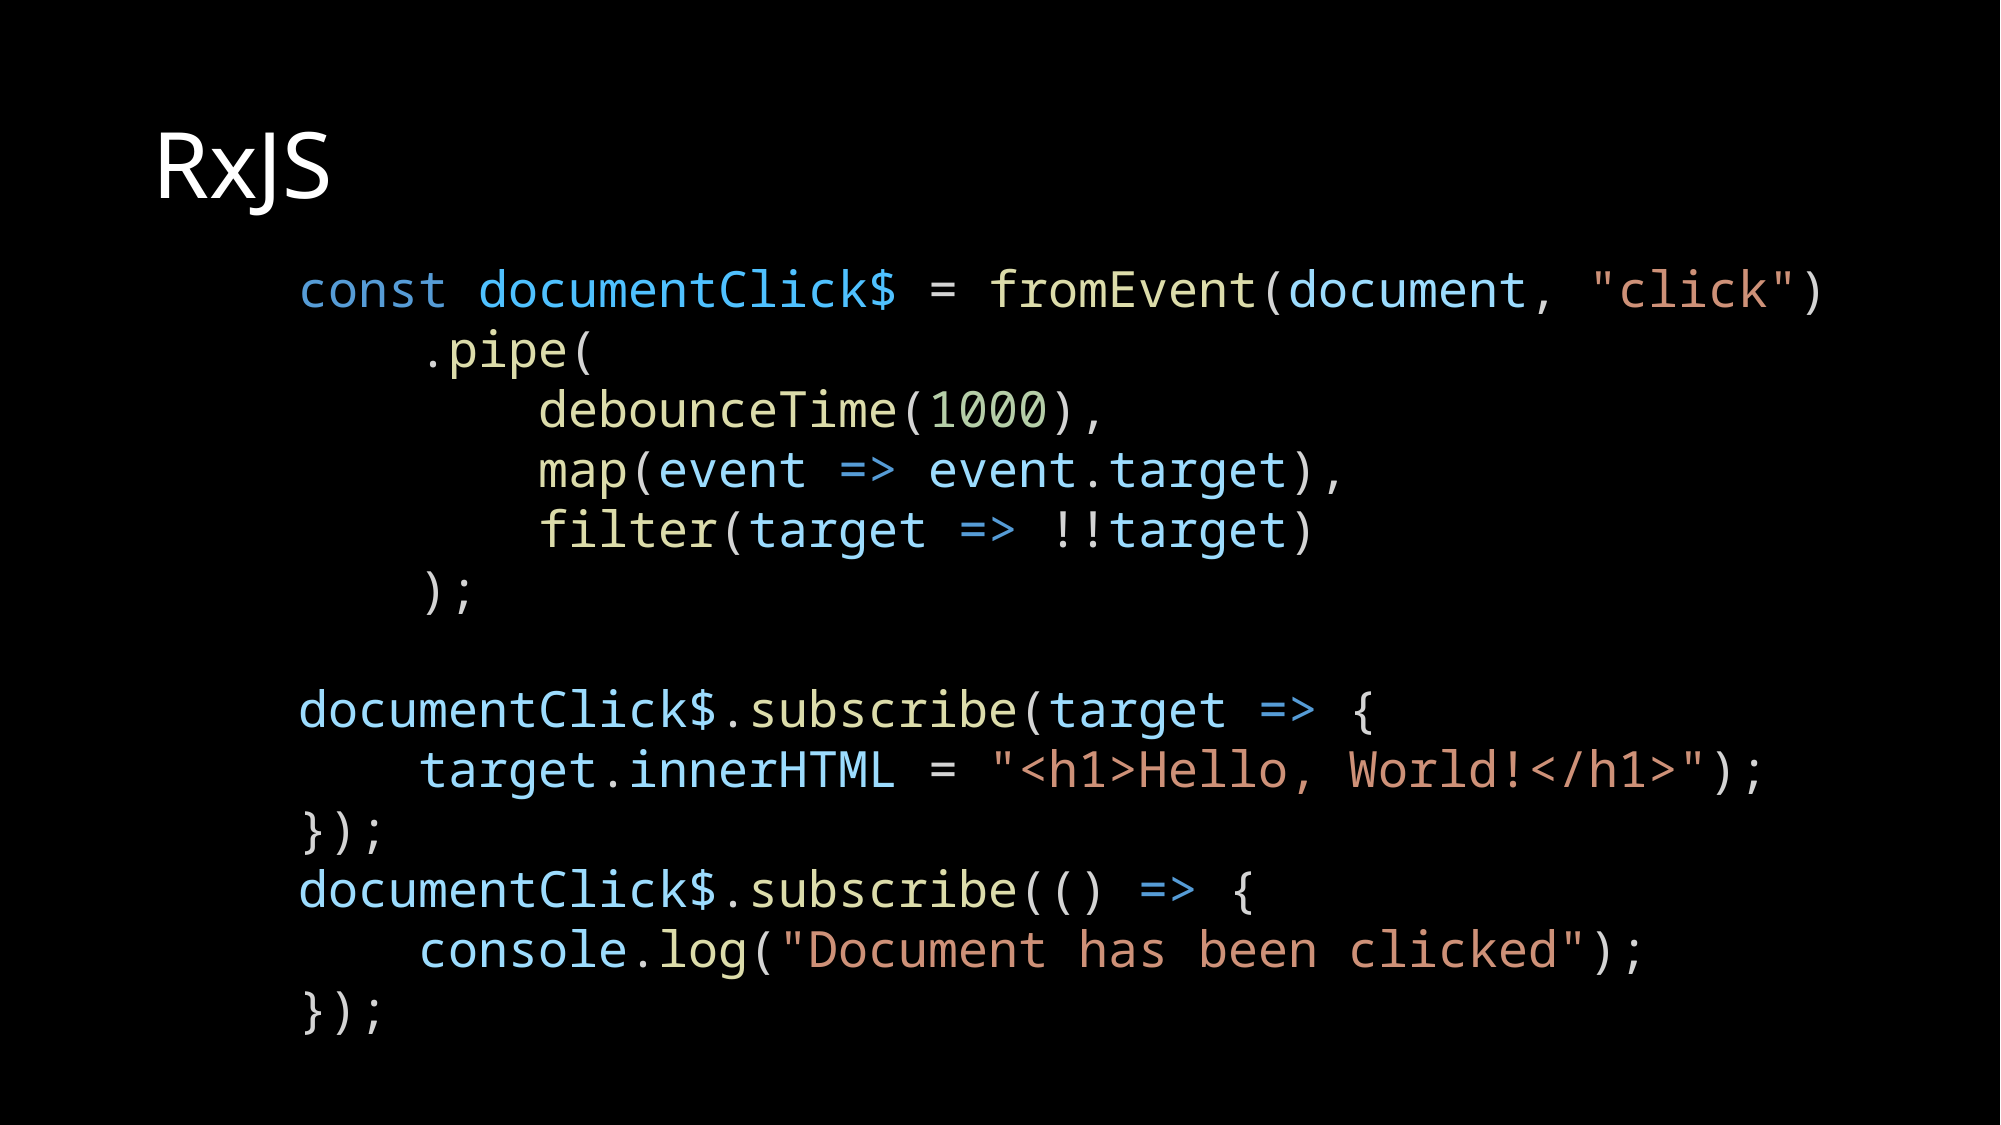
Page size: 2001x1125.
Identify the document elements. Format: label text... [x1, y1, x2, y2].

title RxJS [137, 59, 1863, 278]
text_box const documentClick$ = fromEvent(document, "click") .pipe( debounceTime(1000), map(event => event.target), filter(target => !!target) ); documentClick$.subscribe(target => { target.innerHTML = "<h1>Hello, World!</h1>"); }); documentClick$.subscribe(() => { console.log("Document has been clicked"); }); [283, 249, 1843, 1105]
